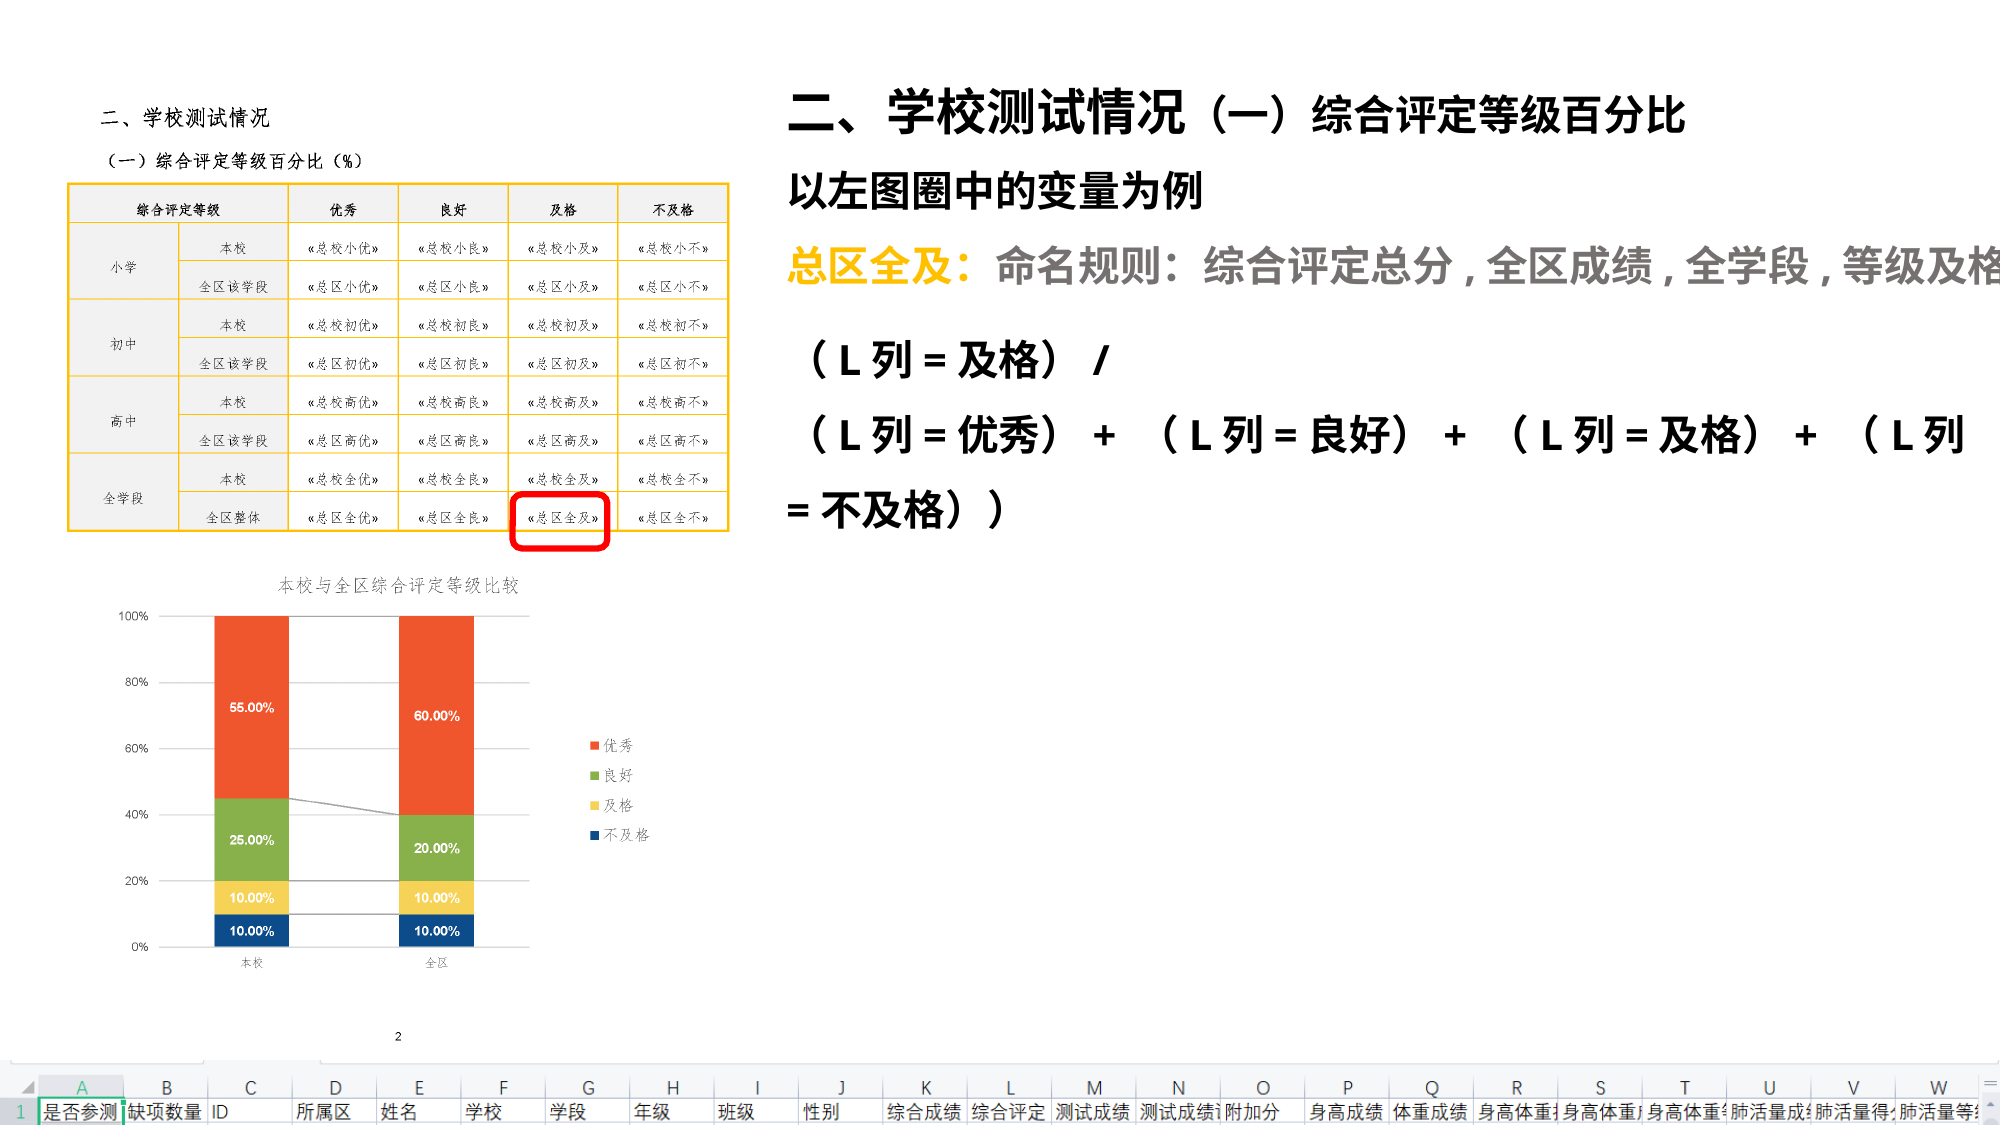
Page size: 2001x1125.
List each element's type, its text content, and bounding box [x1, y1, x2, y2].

text_box （L列=及格）/ （L列=优秀）+ （L列=良好）+ （L列=及格）+ （L列=不及格）） [796, 301, 2000, 541]
picture [0, 0, 2000, 1125]
text_box 二、学校测试情况（一）综合评定等级百分比 以左图圈中的变量为例 总区全及：命名规则：综合评定总分,全区成绩,全学段,等级及格 [796, 42, 2000, 298]
